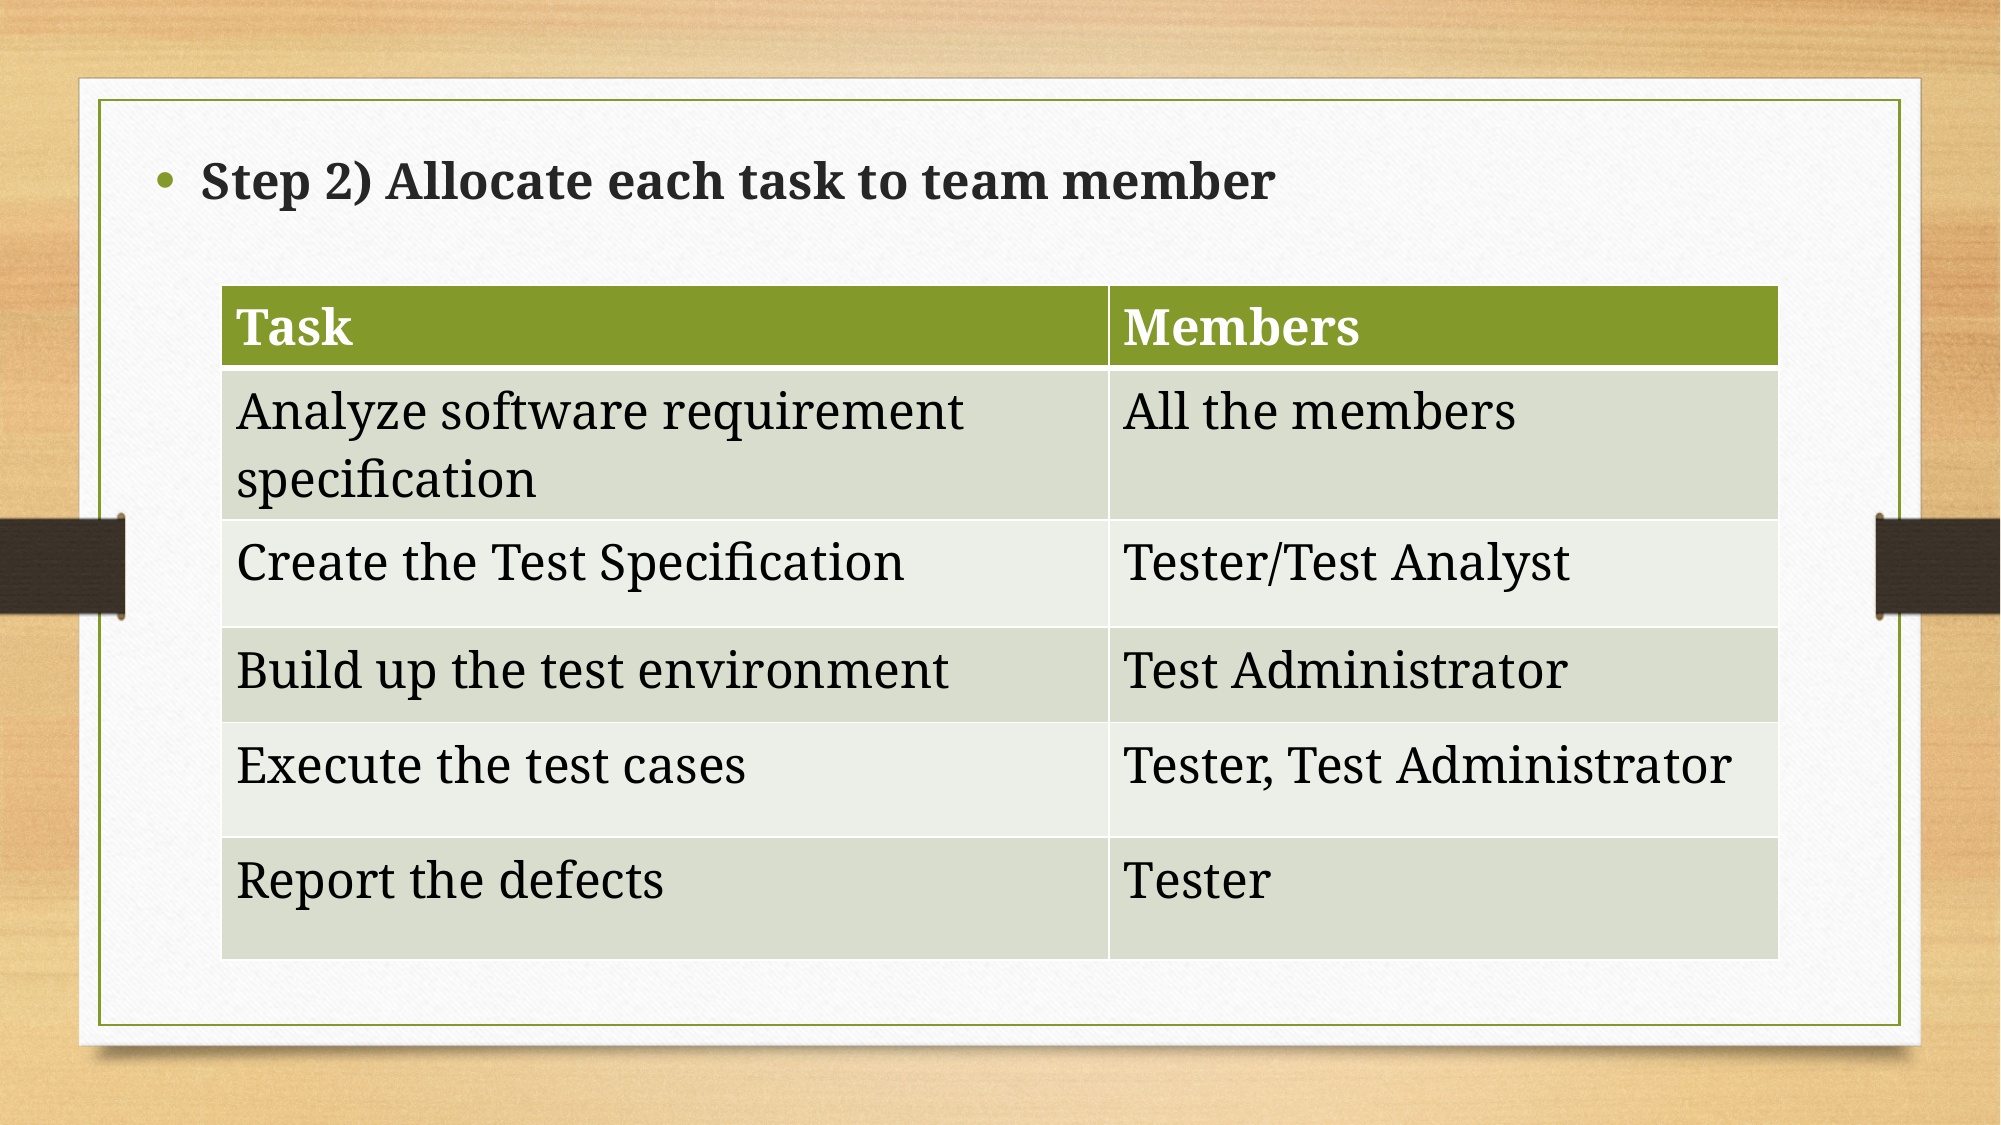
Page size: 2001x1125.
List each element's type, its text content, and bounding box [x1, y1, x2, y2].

table_cell Tester, Test Administrator [1110, 723, 1778, 836]
table_header Task [222, 286, 1108, 365]
table_cell Test Administrator [1110, 628, 1778, 722]
table_header Members [1110, 286, 1778, 365]
table_cell Create the Test Specification [222, 521, 1108, 626]
table_cell Build up the test environment [222, 628, 1108, 722]
table_cell Tester/Test Analyst [1110, 521, 1778, 626]
list Step 2) Allocate each task to team member [140, 142, 1885, 238]
table_cell Analyze software requirement specification [222, 371, 1108, 519]
table_cell All the members [1110, 371, 1778, 519]
picture [0, 0, 2001, 1125]
table_cell Tester [1110, 838, 1778, 959]
table_cell Execute the test cases [222, 723, 1108, 836]
table_cell Report the defects [222, 838, 1108, 959]
